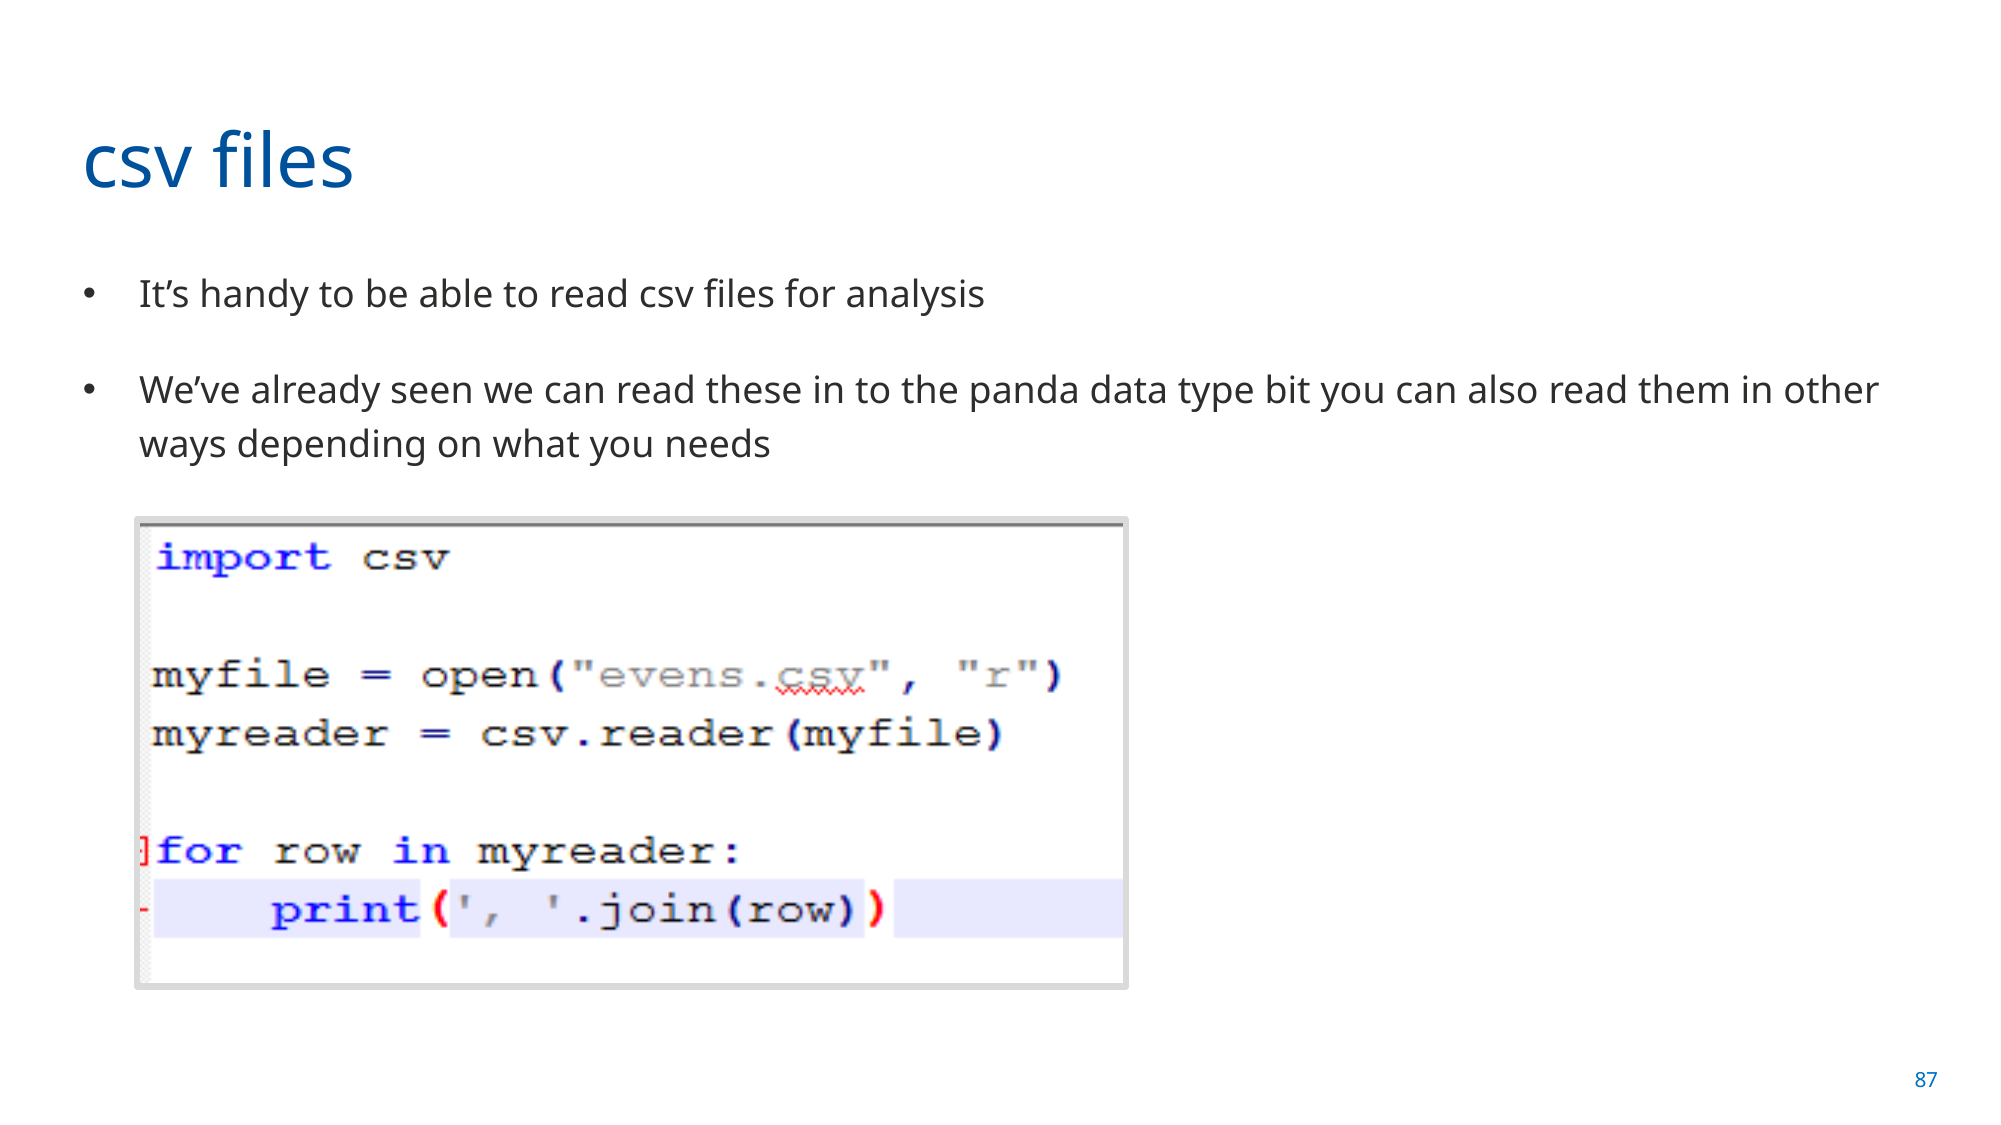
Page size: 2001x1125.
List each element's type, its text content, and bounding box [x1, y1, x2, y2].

list It’s handy to be able to read csv files for analysis We’ve already seen we can read these in to the panda data type bit you can also read them in other ways depending on what you needs [67, 253, 1939, 1000]
title csv files [67, 20, 1565, 210]
picture [139, 522, 1123, 984]
